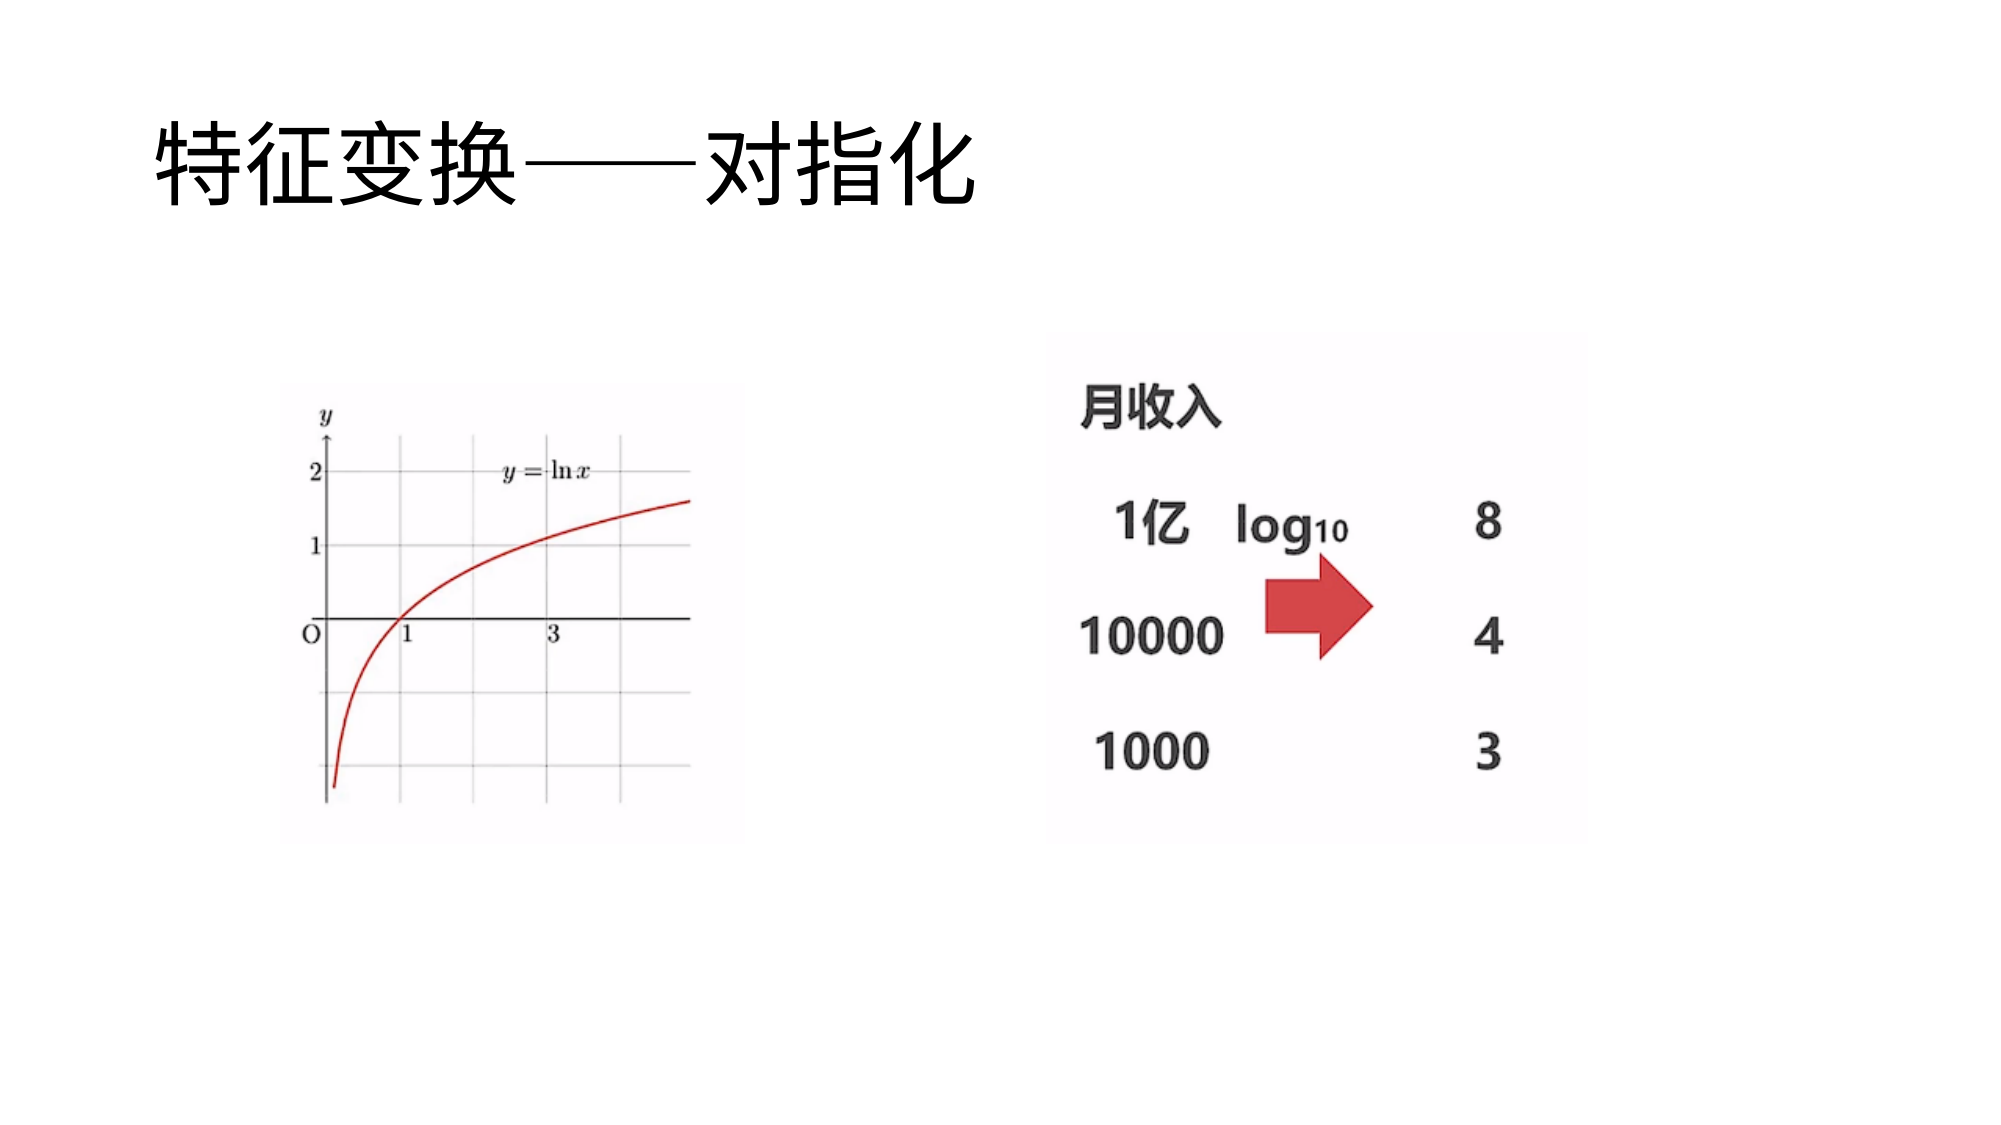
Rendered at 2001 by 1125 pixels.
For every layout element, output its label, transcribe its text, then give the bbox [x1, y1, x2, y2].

picture [1046, 332, 1588, 844]
picture [280, 383, 745, 844]
title 特征变换——对指化 [137, 59, 1863, 278]
